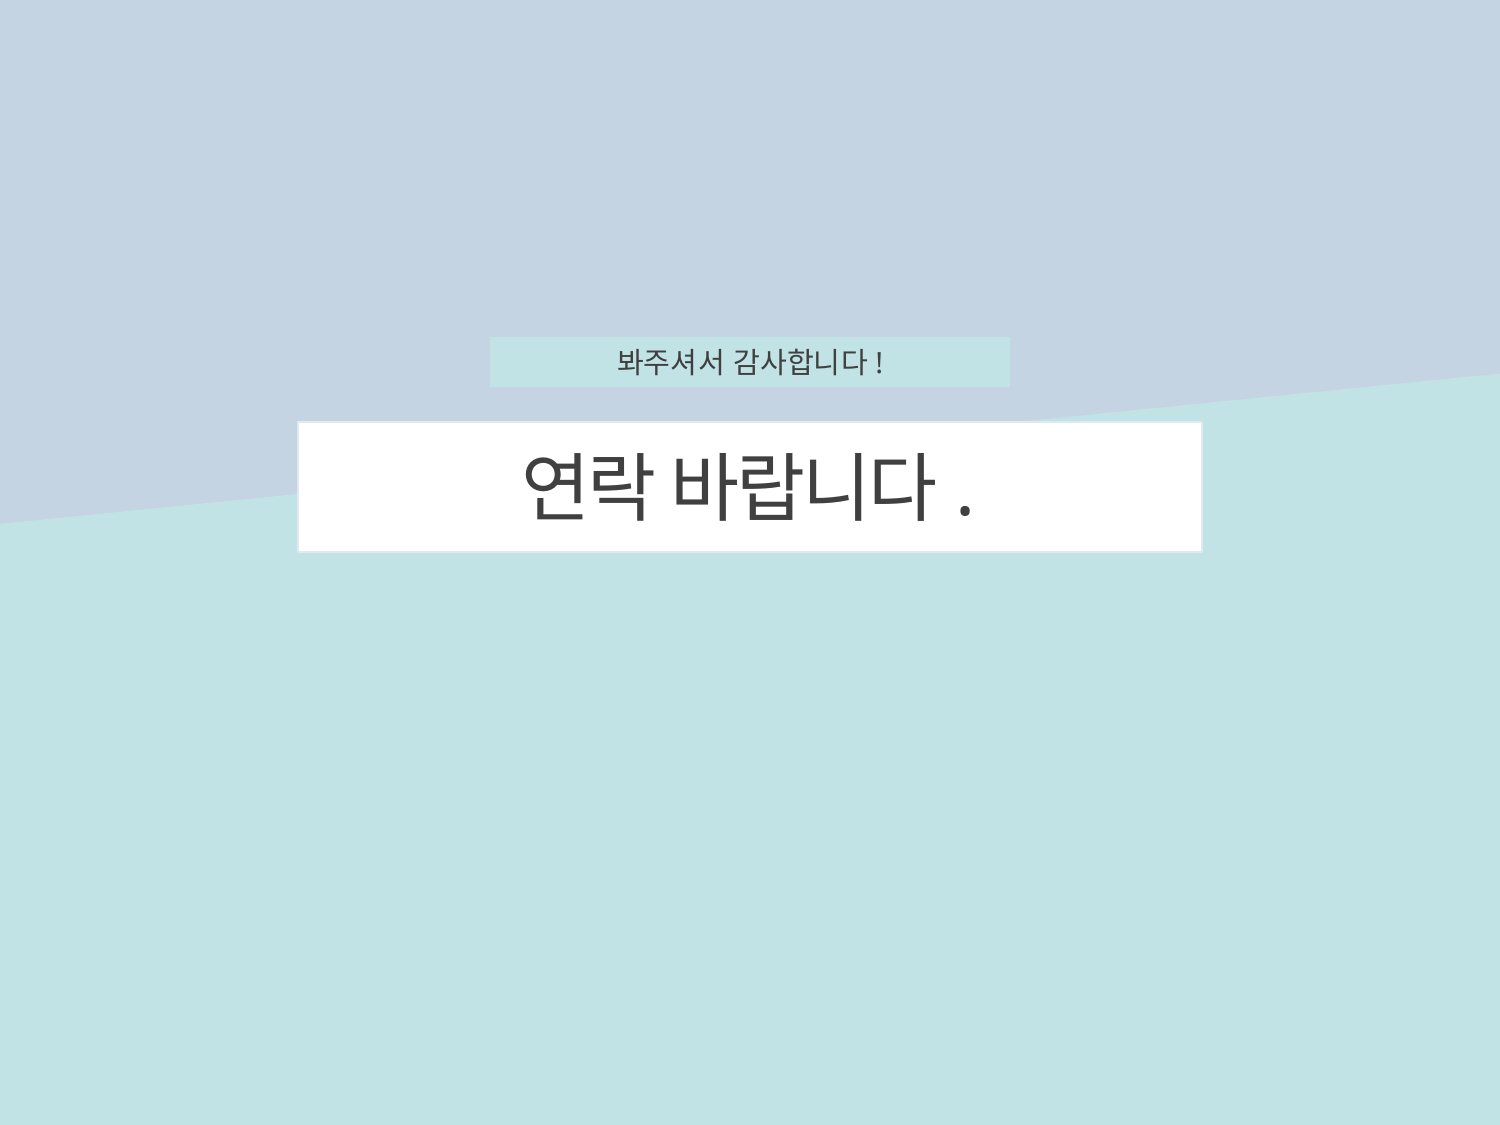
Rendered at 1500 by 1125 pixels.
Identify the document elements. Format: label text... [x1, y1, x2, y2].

text_box 봐주셔서 감사합니다! [490, 337, 1010, 387]
text_box 연락 바랍니다. [506, 432, 991, 538]
